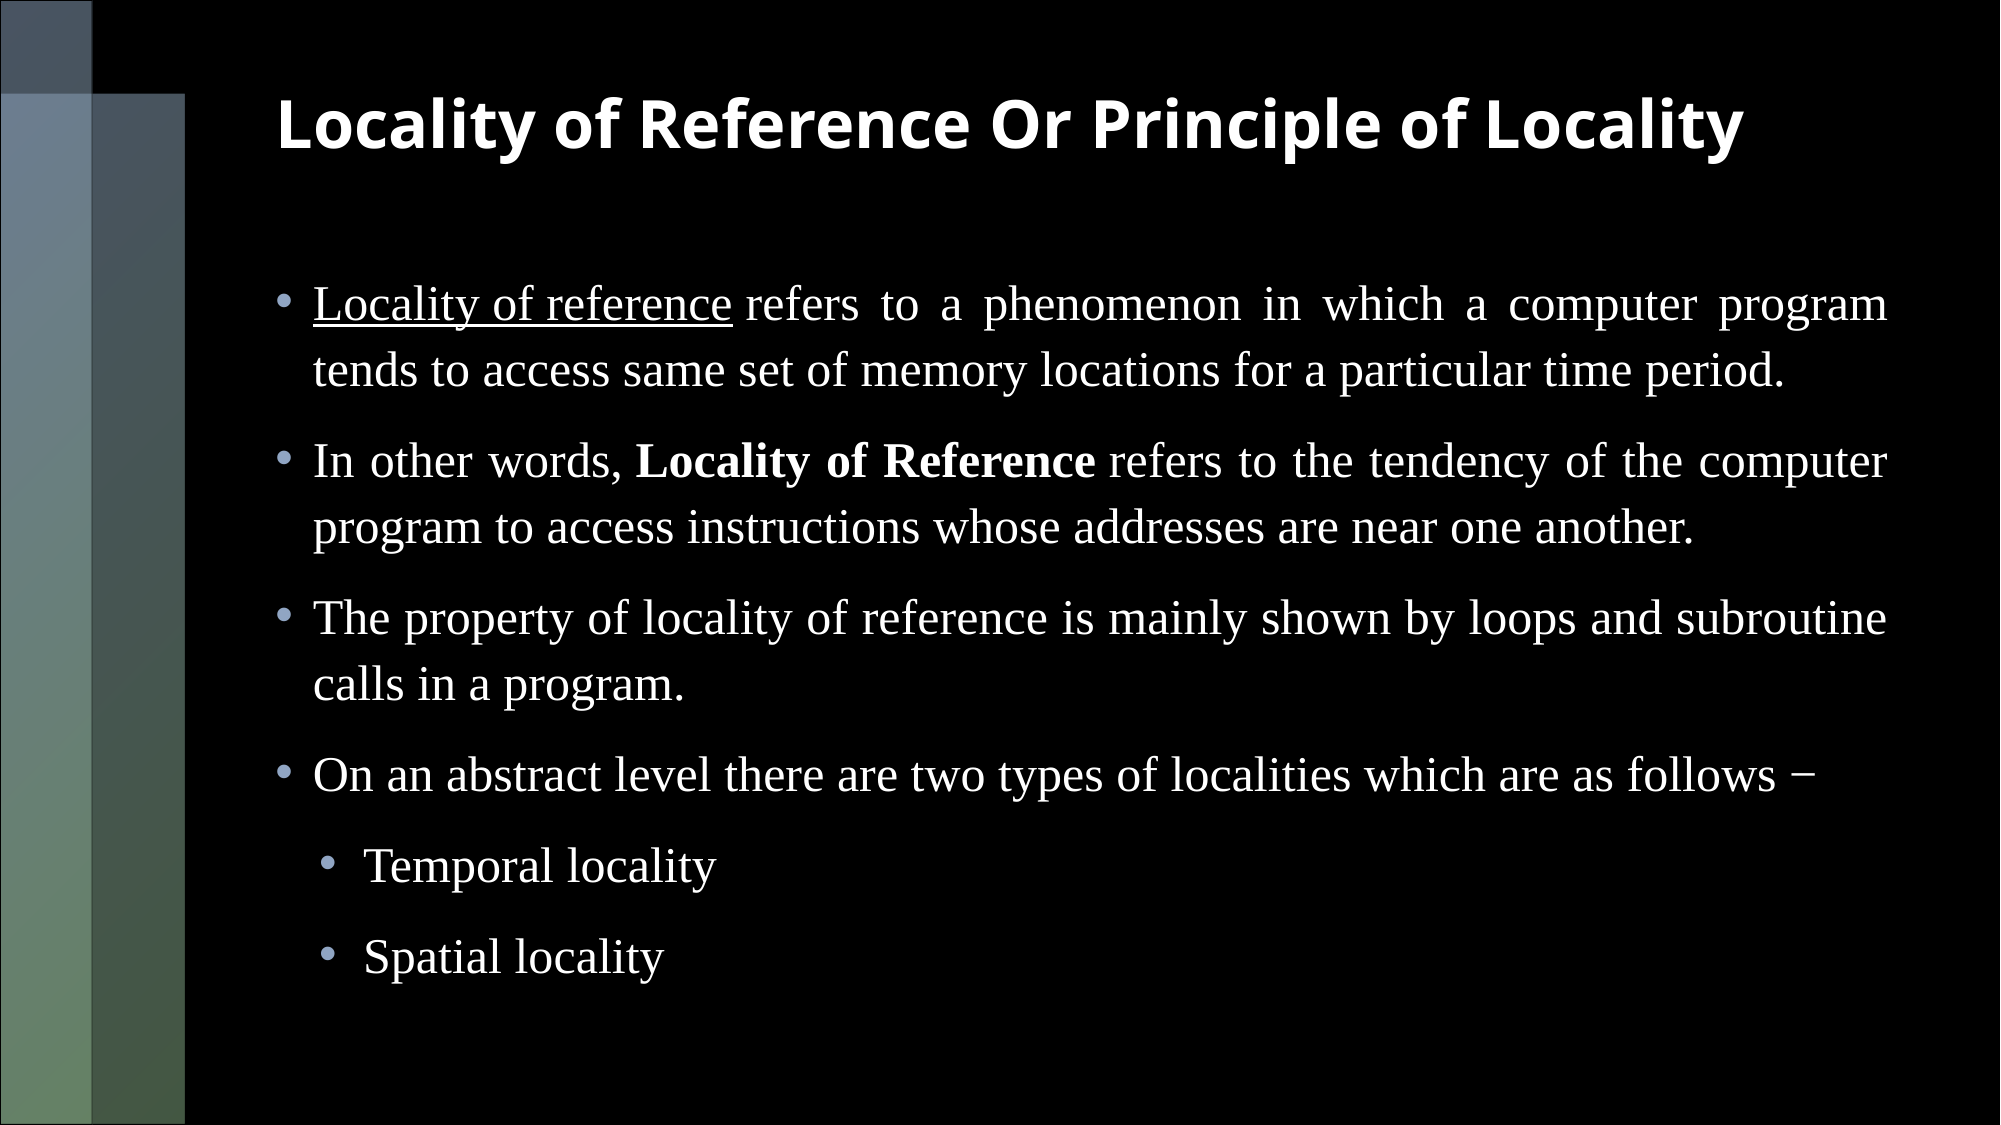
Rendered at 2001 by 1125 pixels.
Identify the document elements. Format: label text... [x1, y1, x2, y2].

title Locality of Reference Or Principle of Locality [260, 74, 1867, 234]
list Locality of reference refers to a phenomenon in which a computer program tends to access same set of memory locations for a particular time period. In other words, Locality of Reference refers to the tendency of the computer program to access instructions whose addresses are near one another. The property of locality of reference is mainly shown by loops and subroutine calls in a program. On an abstract level there are two types of localities which are as follows − Temporal locality Spatial locality [260, 257, 1904, 1058]
